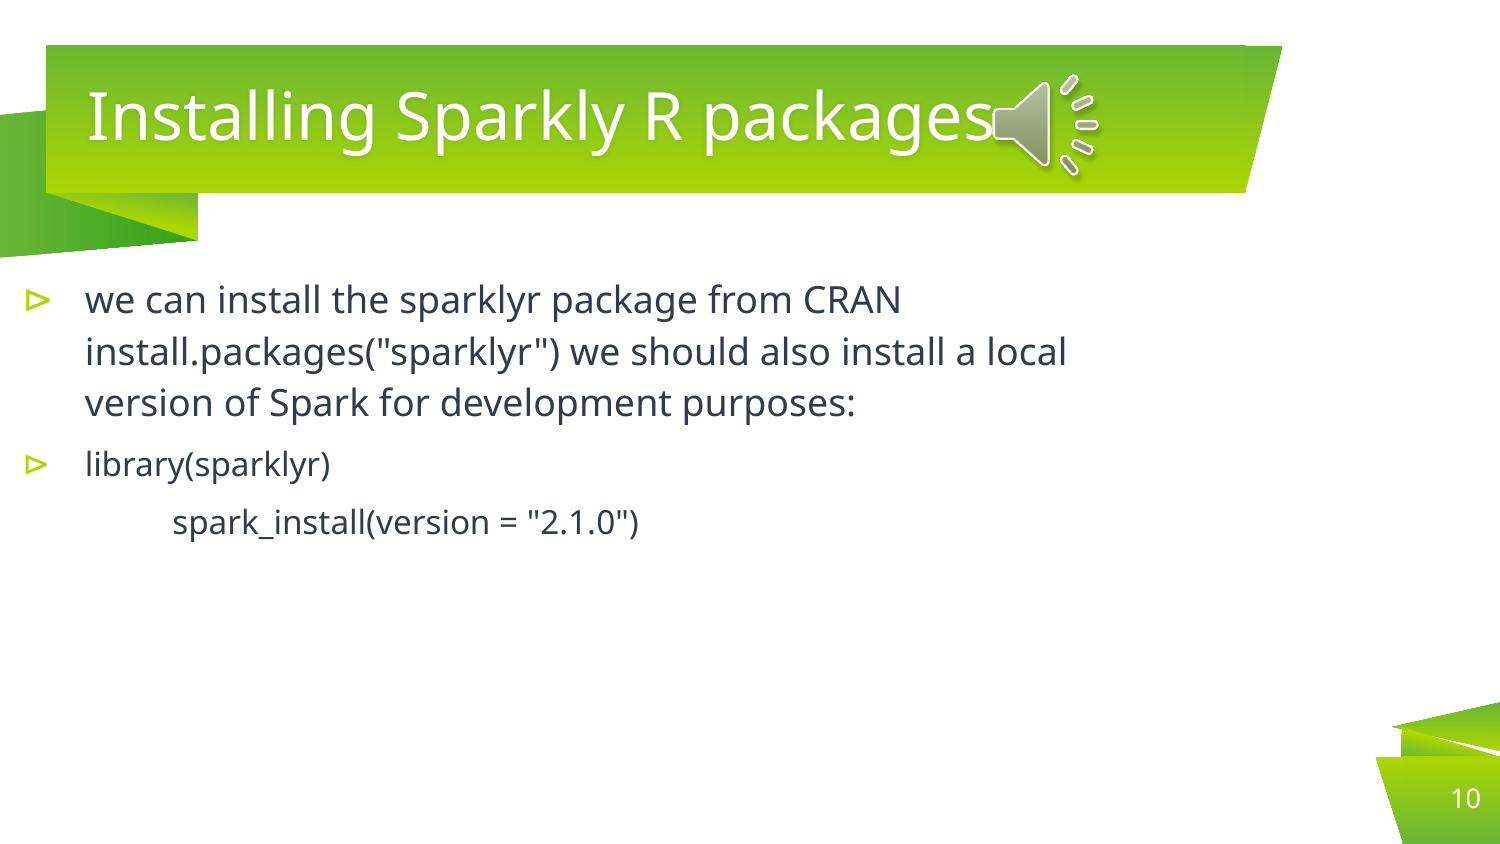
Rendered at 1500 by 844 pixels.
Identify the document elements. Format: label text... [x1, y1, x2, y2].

title Installing Sparkly R packages [87, 45, 1210, 193]
list we can install the sparklyr package from CRAN install.packages("sparklyr") we should also install a local version of Spark for development purposes: library(sparklyr) spark_install(version = "2.1.0") [9, 269, 1163, 772]
slide_number ‹#› [1401, 756, 1482, 844]
picture [991, 71, 1105, 185]
